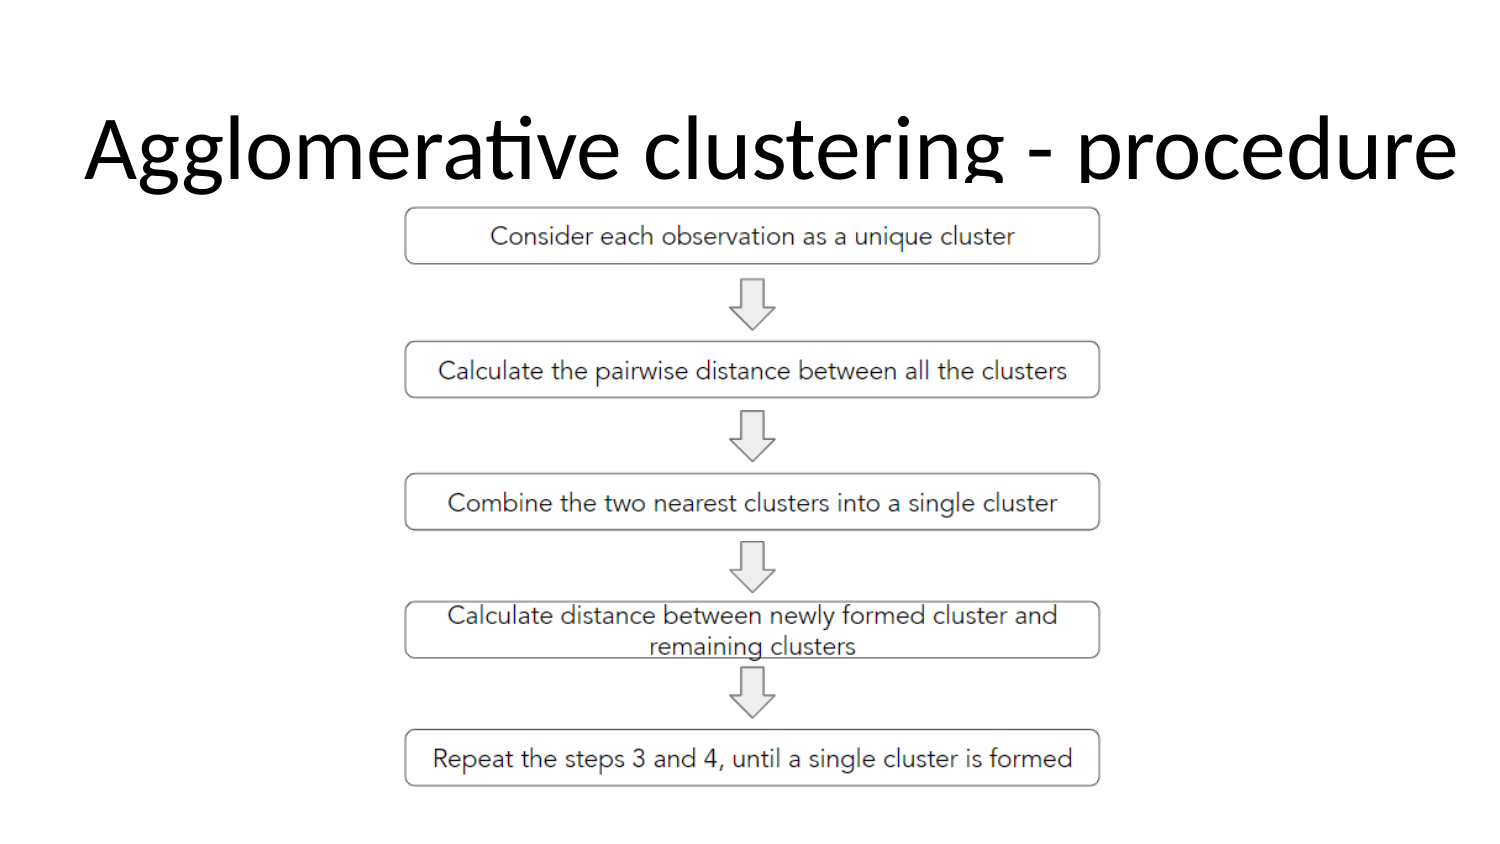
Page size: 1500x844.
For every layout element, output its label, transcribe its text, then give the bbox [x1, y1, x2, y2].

picture [387, 183, 1113, 813]
title Agglomerative clustering - procedure [69, 72, 1490, 167]
